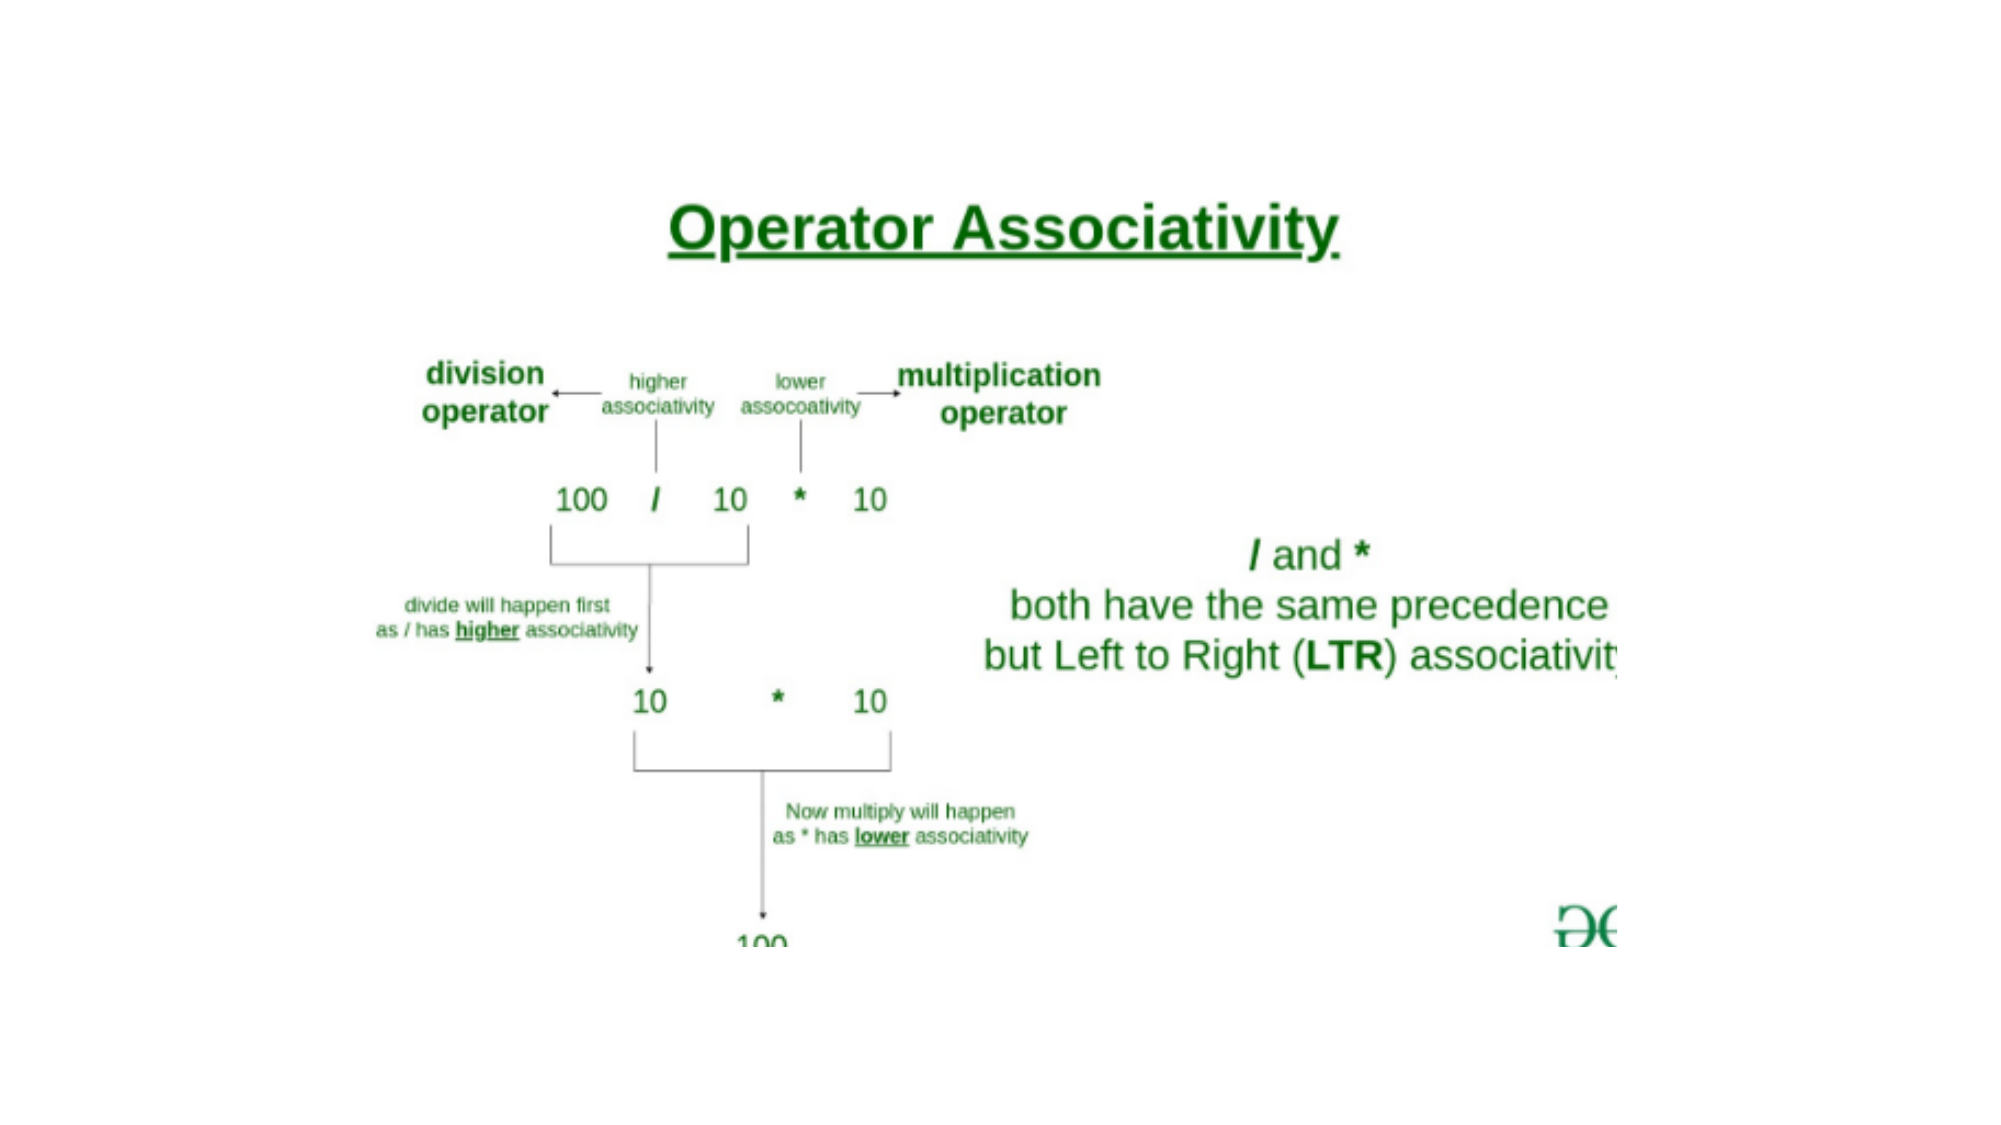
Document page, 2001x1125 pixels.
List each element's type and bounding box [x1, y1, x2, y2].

picture [312, 156, 1618, 947]
